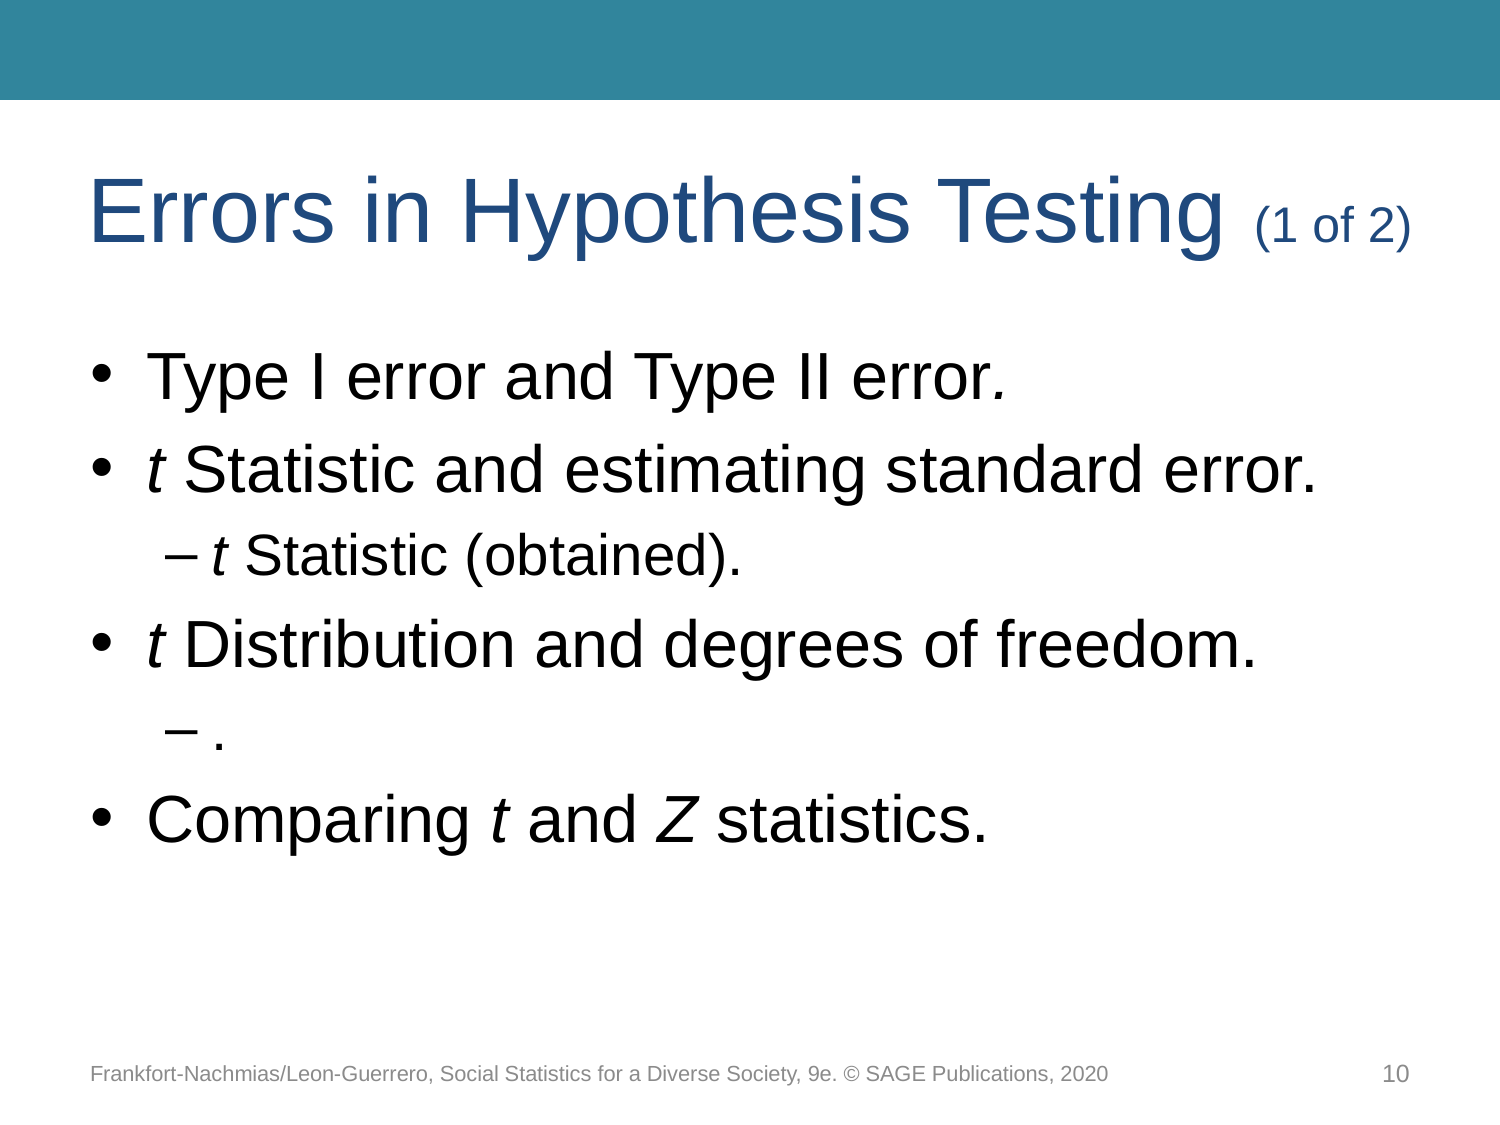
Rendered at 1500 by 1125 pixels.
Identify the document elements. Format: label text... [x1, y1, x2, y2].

slide_number 10 [1350, 1042, 1425, 1103]
title Errors in Hypothesis Testing (1 of 2) [0, 112, 1500, 300]
footer Frankfort-Nachmias/Leon-Guerrero, Social Statistics for a Diverse Society, 9e. © SAGE Publications, 2020 [75, 1042, 1313, 1103]
